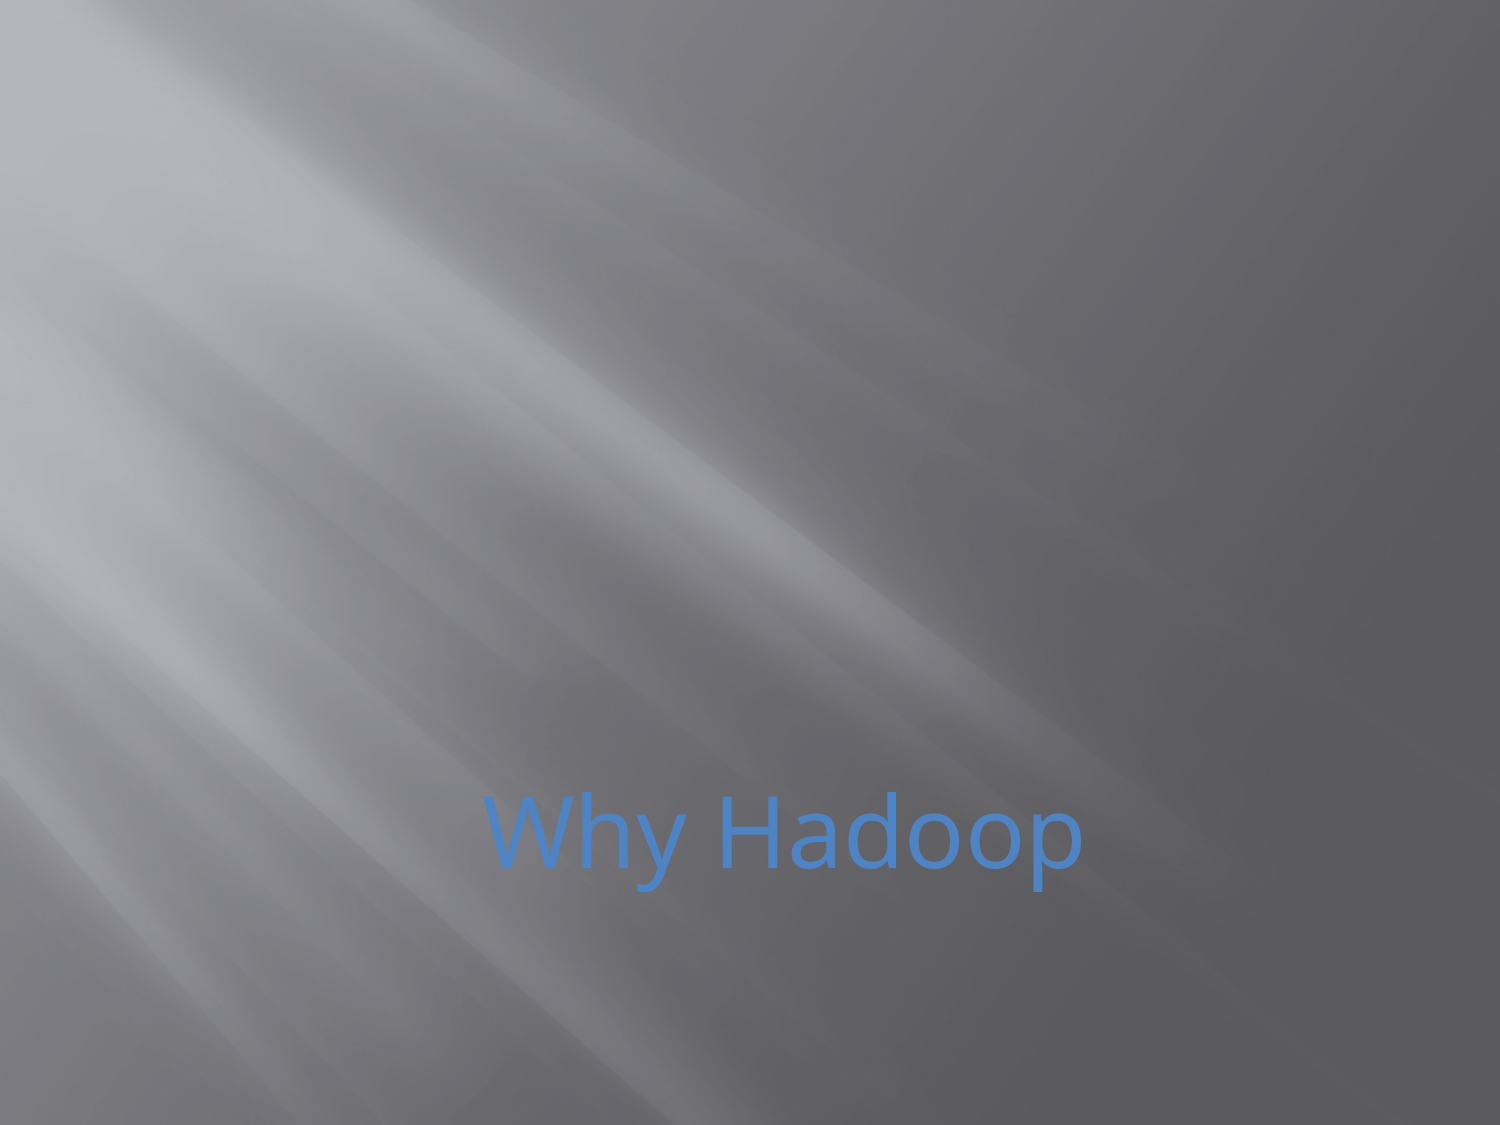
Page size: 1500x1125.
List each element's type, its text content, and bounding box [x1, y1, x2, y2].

list Why Hadoop [75, 262, 1425, 1035]
